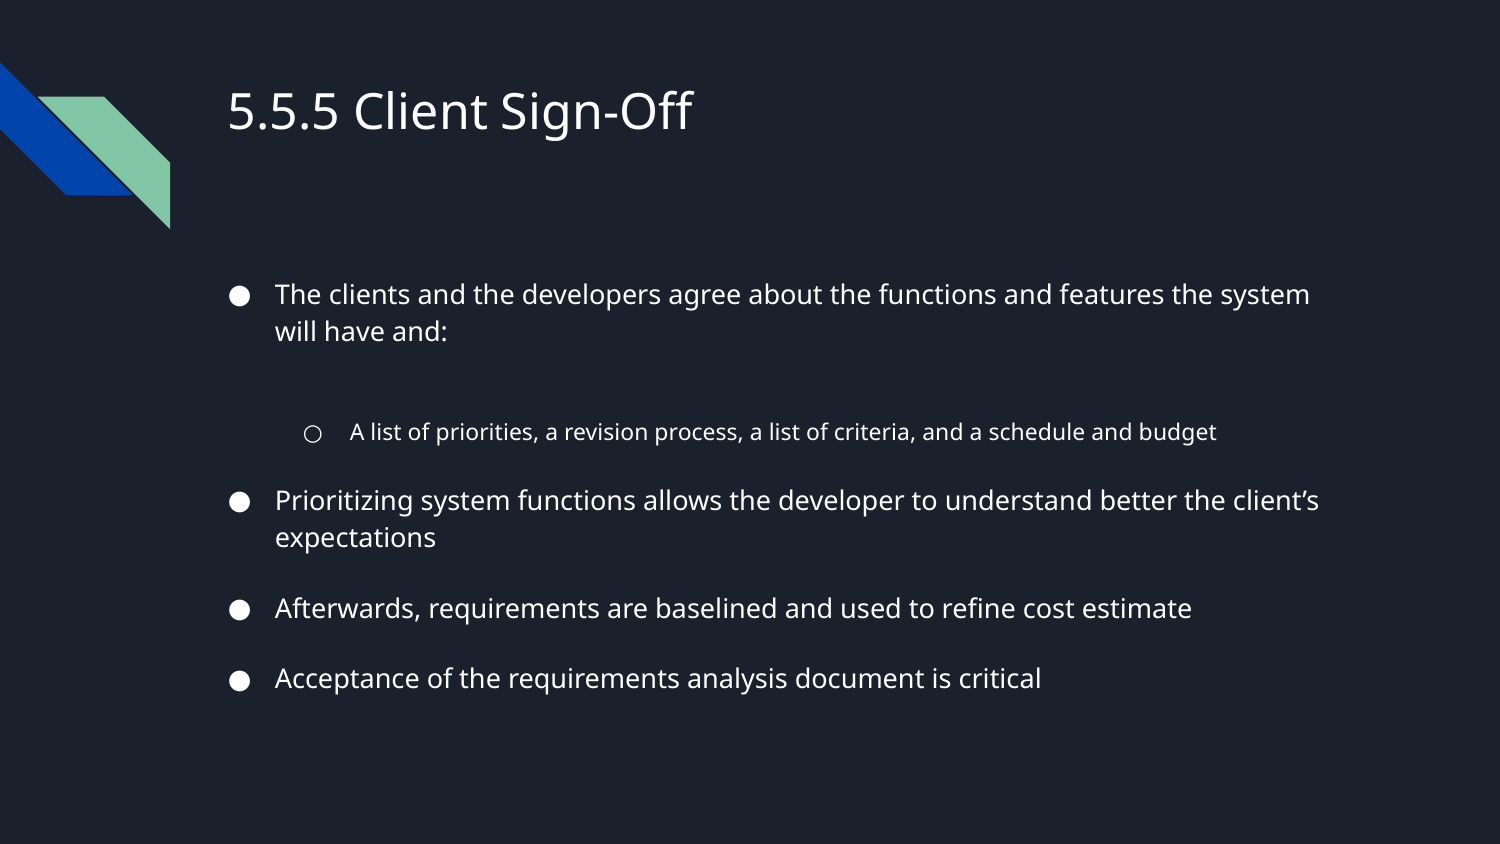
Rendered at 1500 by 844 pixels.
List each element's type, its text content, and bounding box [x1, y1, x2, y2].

title 5.5.5 Client Sign-Off [212, 64, 1368, 215]
list The clients and the developers agree about the functions and features the system will have and: A list of priorities, a revision process, a list of criteria, and a schedule and budget Prioritizing system functions allows the developer to understand better the client’s expectations Afterwards, requirements are baselined and used to refine cost estimate Acceptance of the requirements analysis document is critical [212, 257, 1368, 735]
